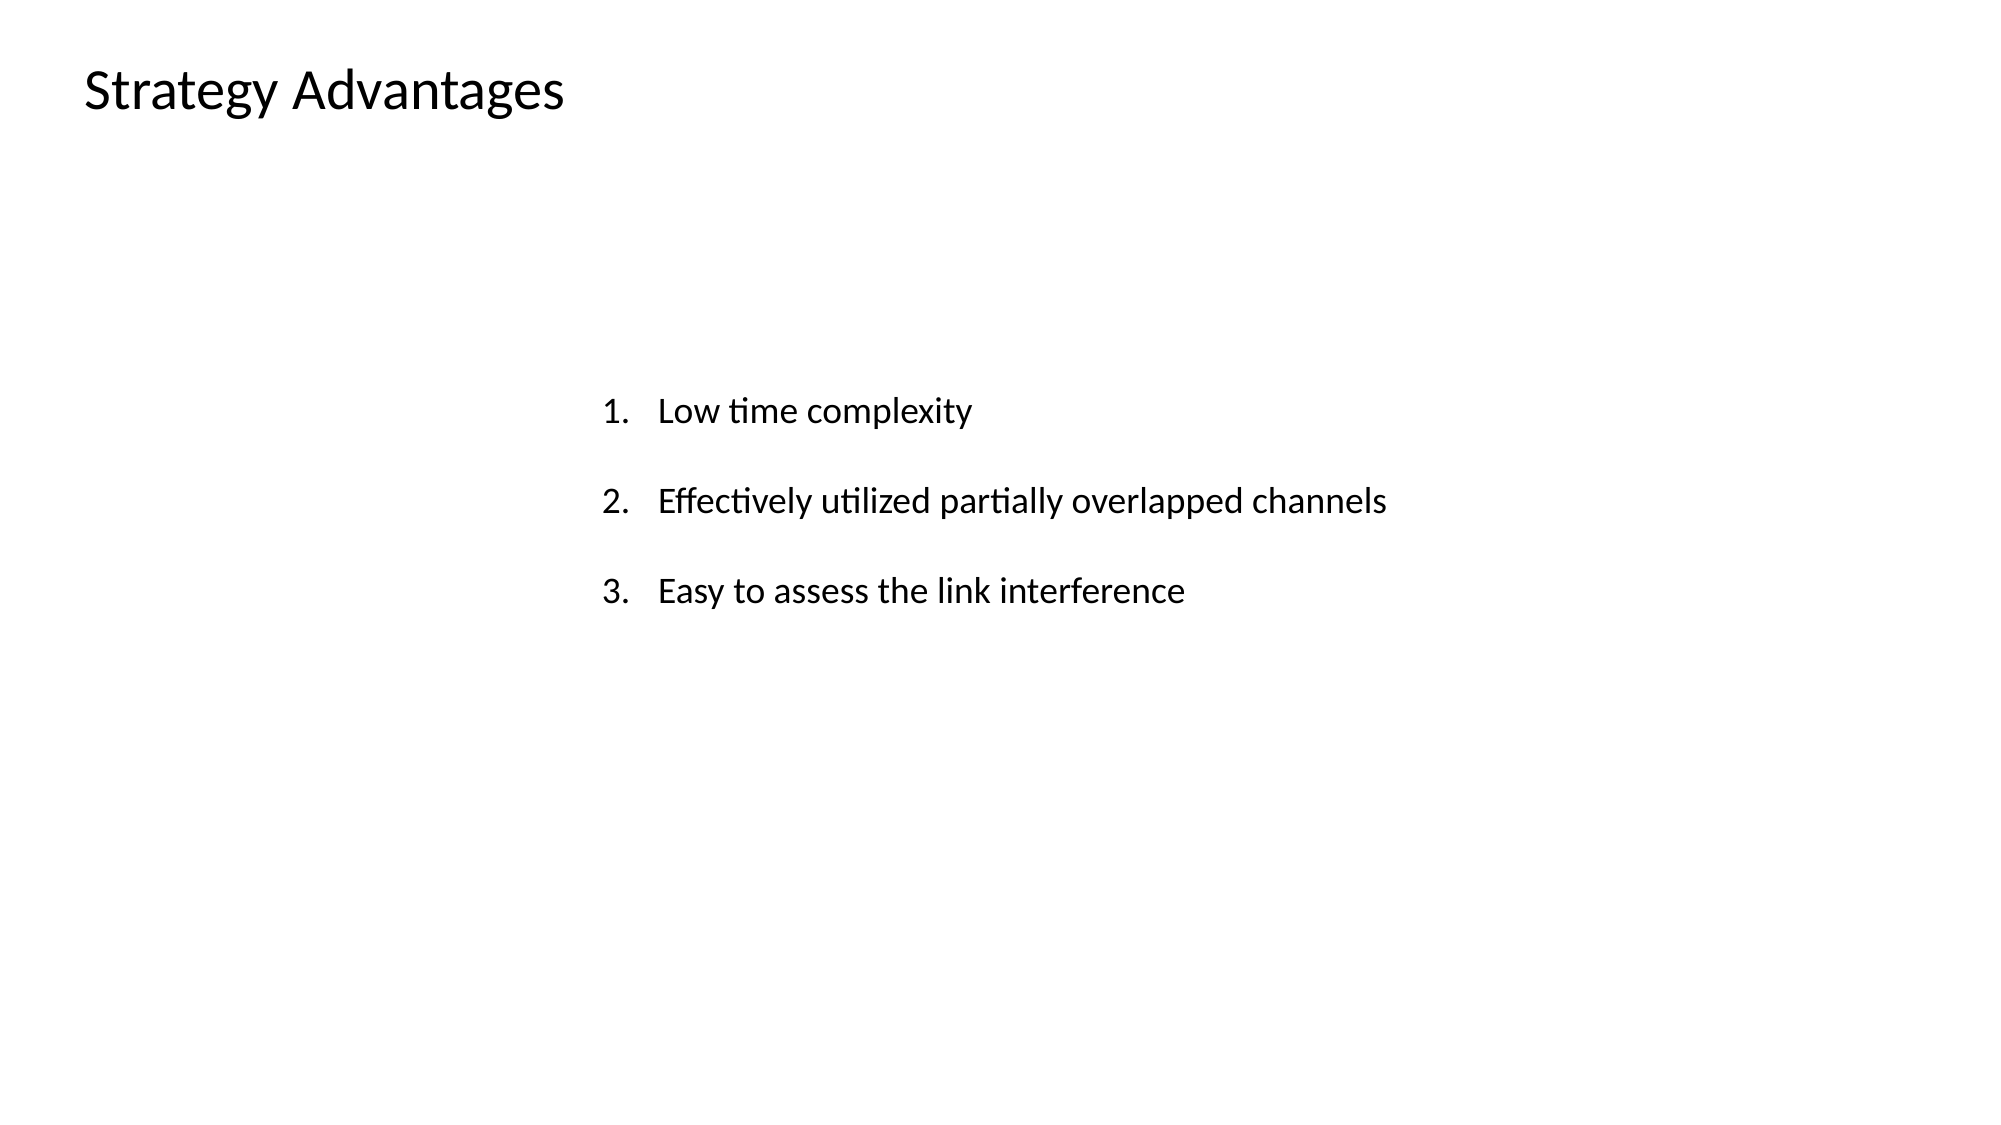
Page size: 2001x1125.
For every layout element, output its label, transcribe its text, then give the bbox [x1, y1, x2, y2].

text_box Strategy Advantages [70, 43, 581, 129]
text_box Low time complexity Effectively utilized partially overlapped channels Easy to assess the link interference [587, 379, 1529, 619]
